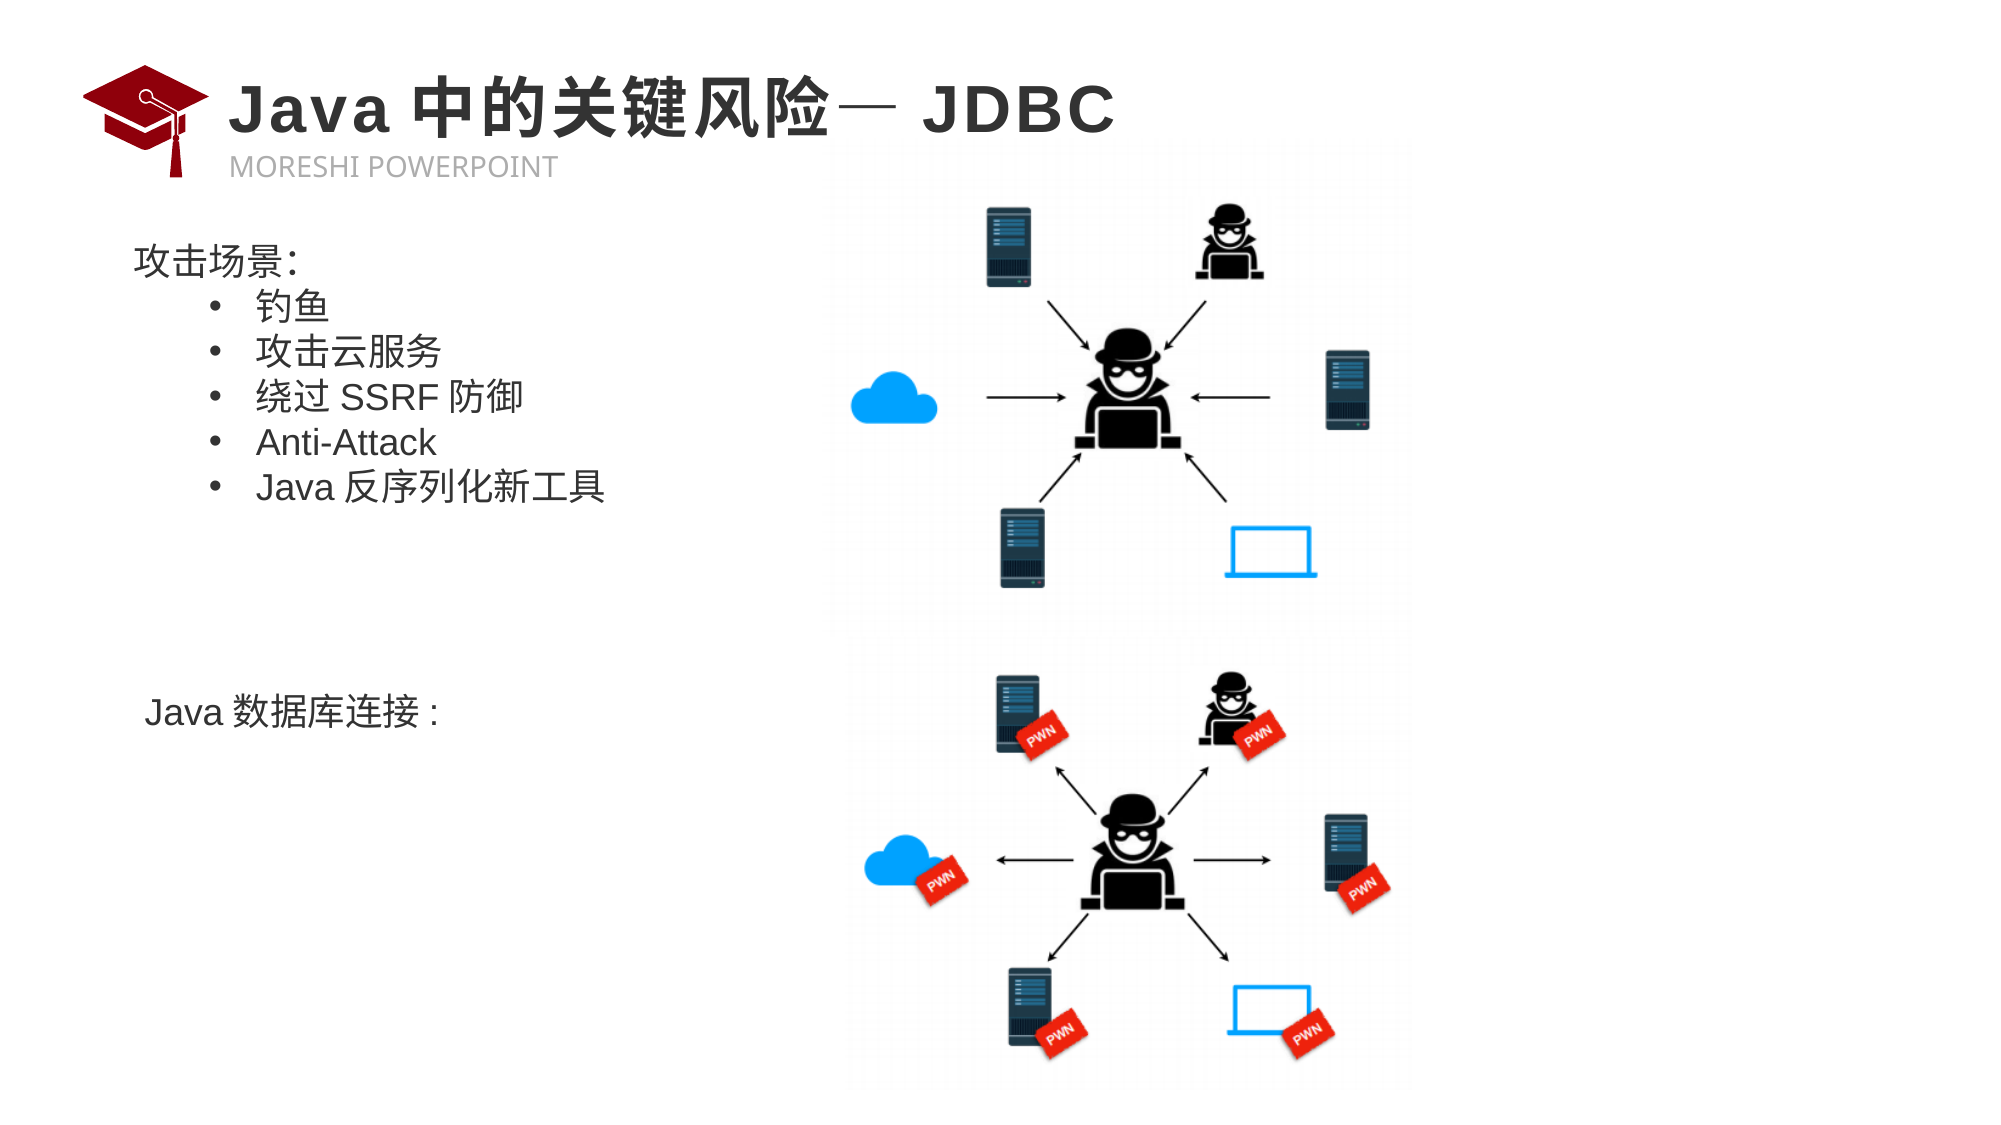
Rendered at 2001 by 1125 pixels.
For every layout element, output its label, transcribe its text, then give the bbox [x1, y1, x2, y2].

text_box 攻击场景： 钓鱼 攻击云服务 绕过SSRF防御 Anti-Attack Java反序列化新工具 Java数据库连接: [119, 230, 845, 741]
title Java中的关键风险—JDBC [213, 55, 1709, 168]
picture [822, 138, 1412, 1090]
